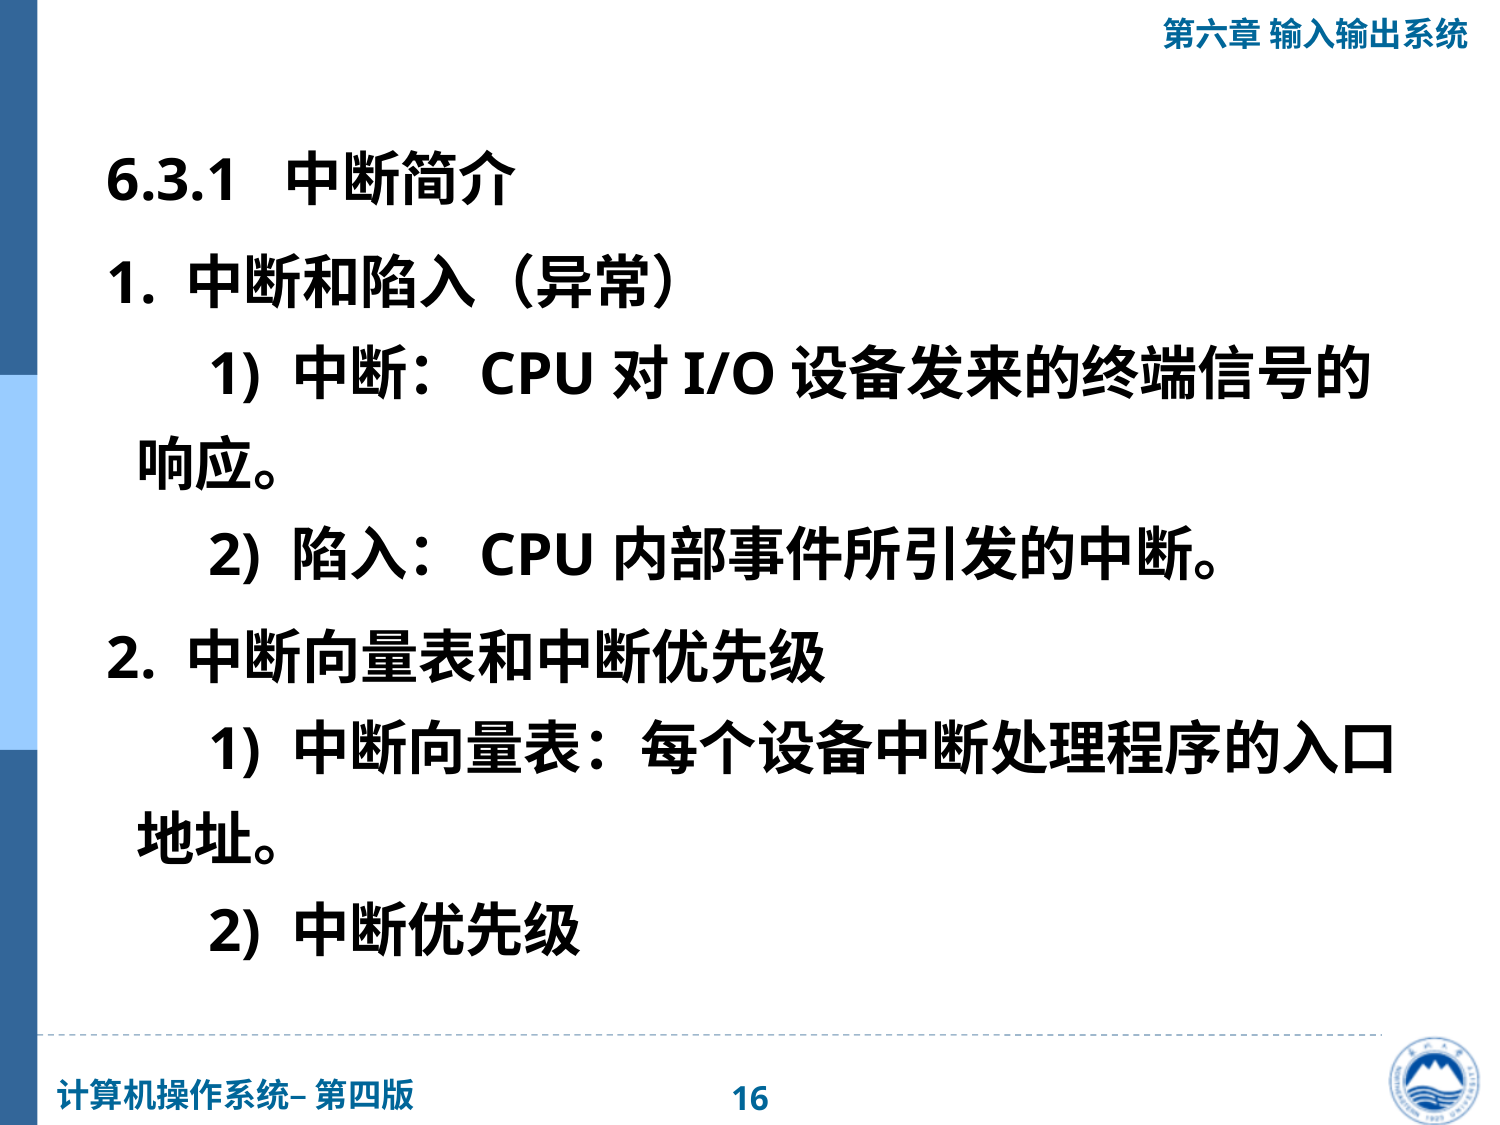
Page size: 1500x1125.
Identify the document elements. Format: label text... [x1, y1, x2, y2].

picture [1382, 1033, 1482, 1125]
list 6.3.1 中断简介 1. 中断和陷入（异常） 1) 中断：CPU对I/O设备发来的终端信号的响应。 2) 陷入：CPU内部事件所引发的中断。 2. 中断向量表和中断优先级 1) 中断向量表：每个设备中断处理程序的入口地址。 2) 中断优先级 [76, 113, 1424, 1000]
